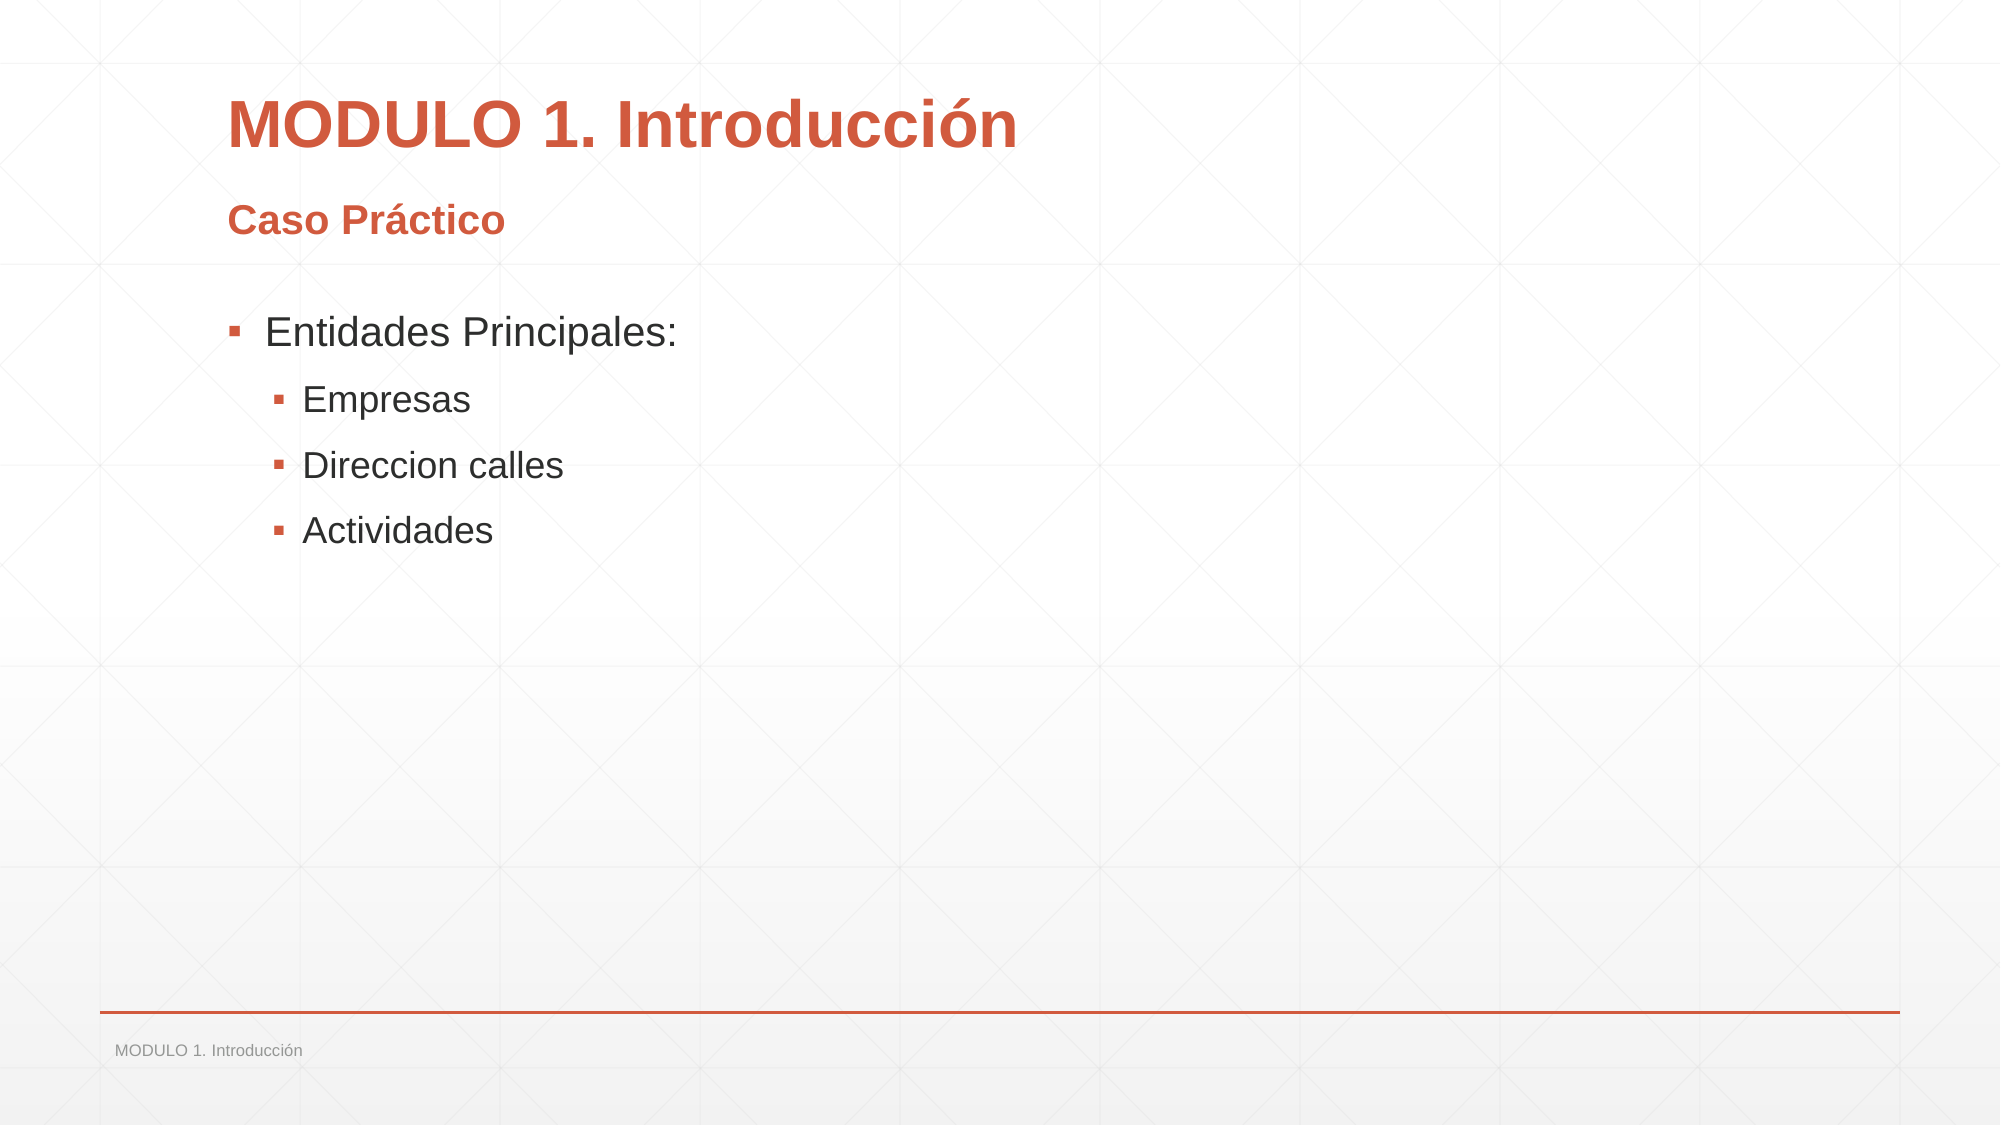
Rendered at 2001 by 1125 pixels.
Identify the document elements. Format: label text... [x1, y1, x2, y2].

title MODULO 1. Introducción [212, 63, 1788, 145]
footer MODULO 1. Introducción [99, 1031, 1106, 1069]
list Entidades Principales: Empresas Direccion calles Actividades [212, 302, 1788, 972]
text_box Caso Práctico [212, 145, 1788, 252]
